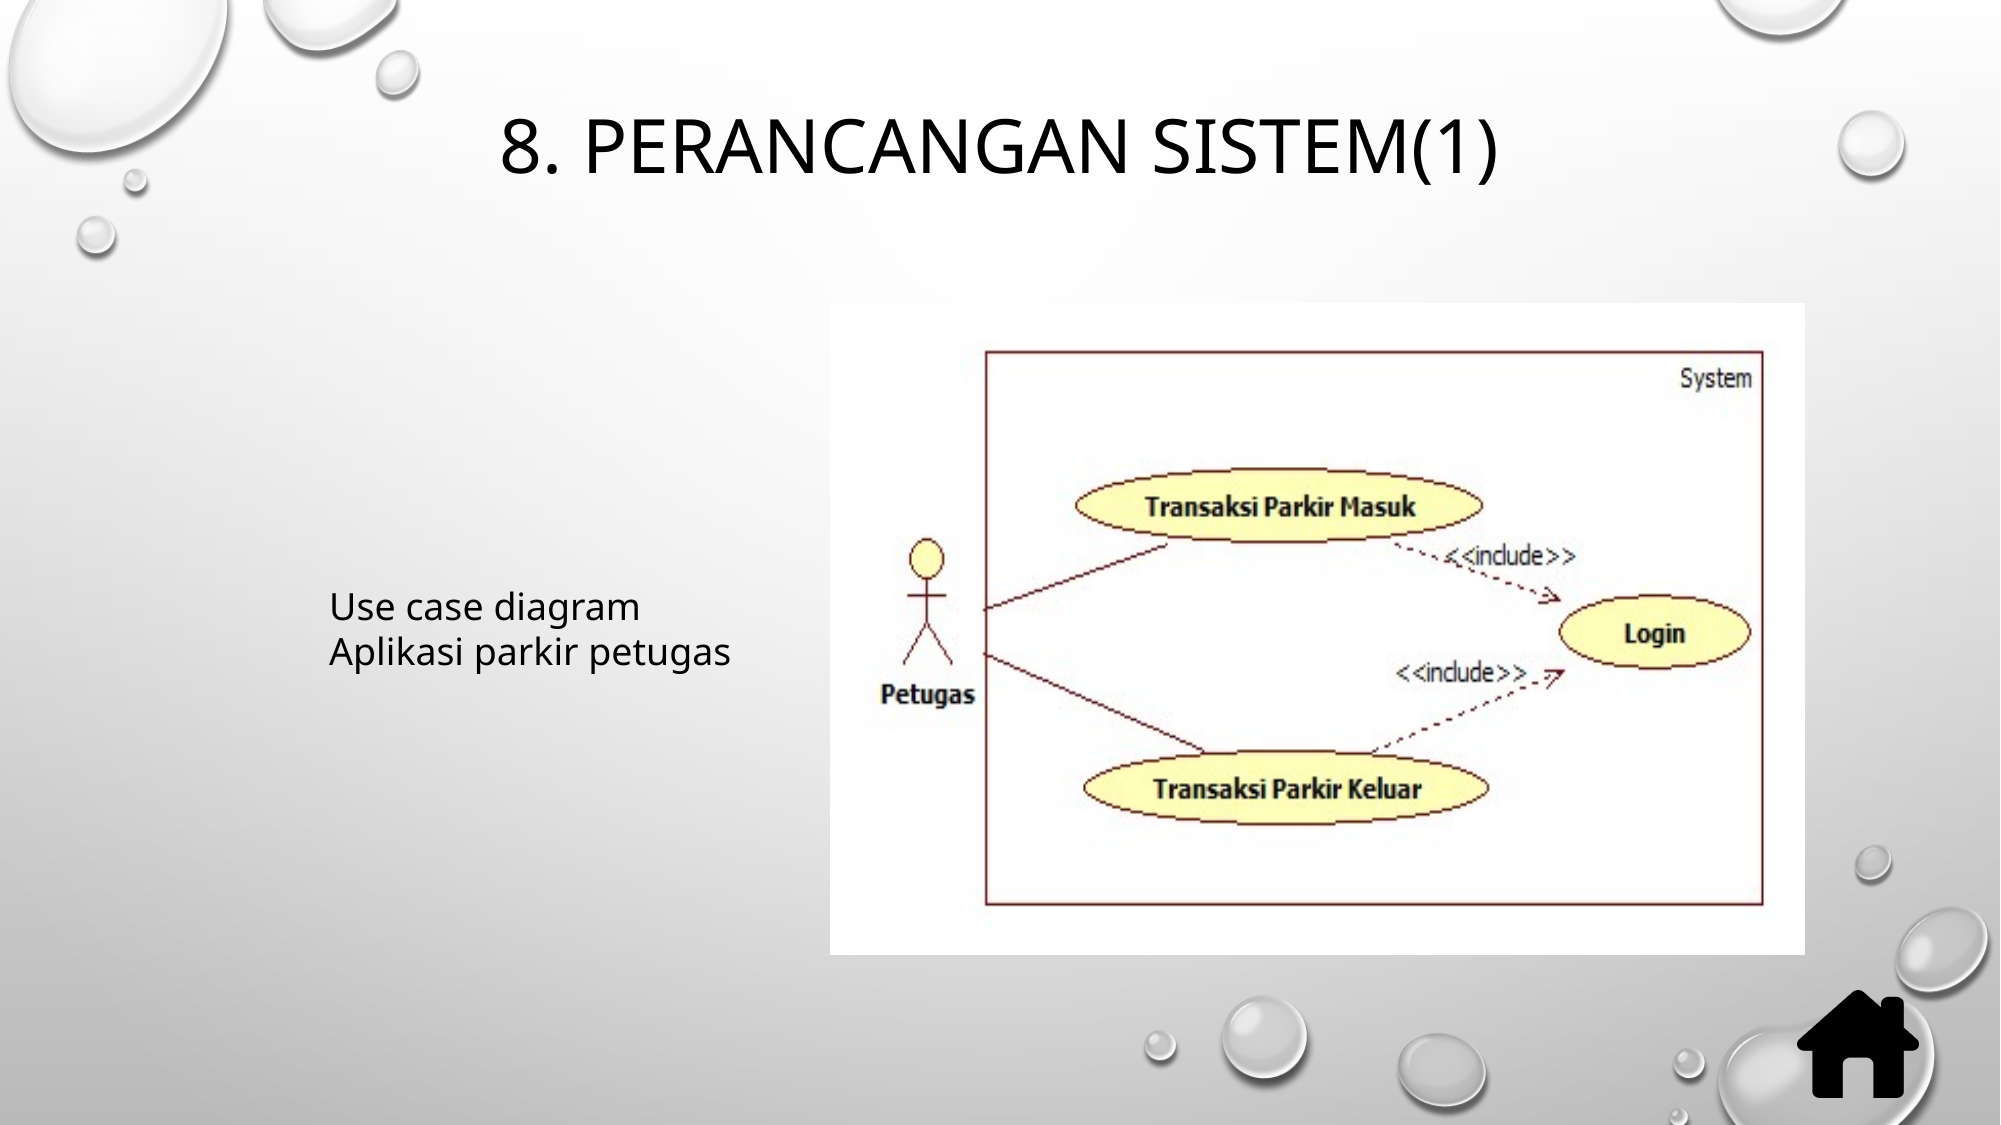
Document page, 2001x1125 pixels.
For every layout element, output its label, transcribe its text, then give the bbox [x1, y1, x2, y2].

picture [0, 0, 2000, 1125]
text_box Use case diagram Aplikasi parkir petugas [314, 575, 747, 681]
text_box 8. Perancangan sistem(1) [149, 101, 1850, 209]
